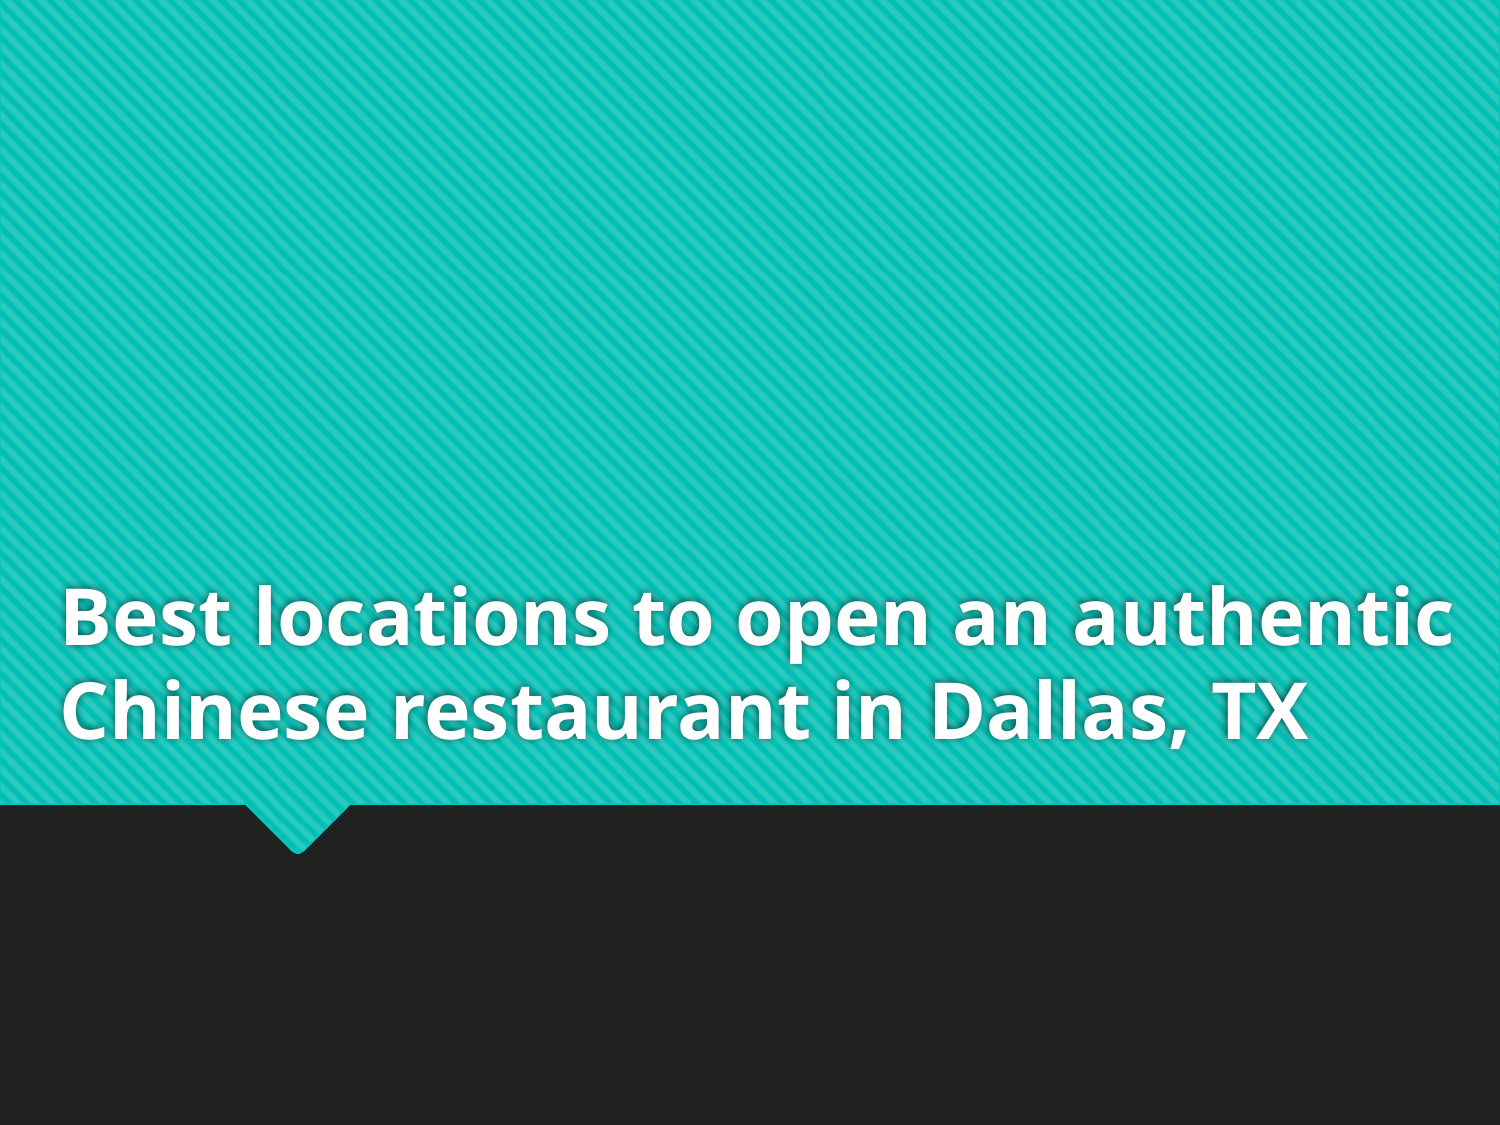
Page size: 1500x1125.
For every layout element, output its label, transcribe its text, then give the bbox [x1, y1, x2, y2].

title Best locations to open an authentic Chinese restaurant in Dallas, TX [44, 370, 1480, 763]
